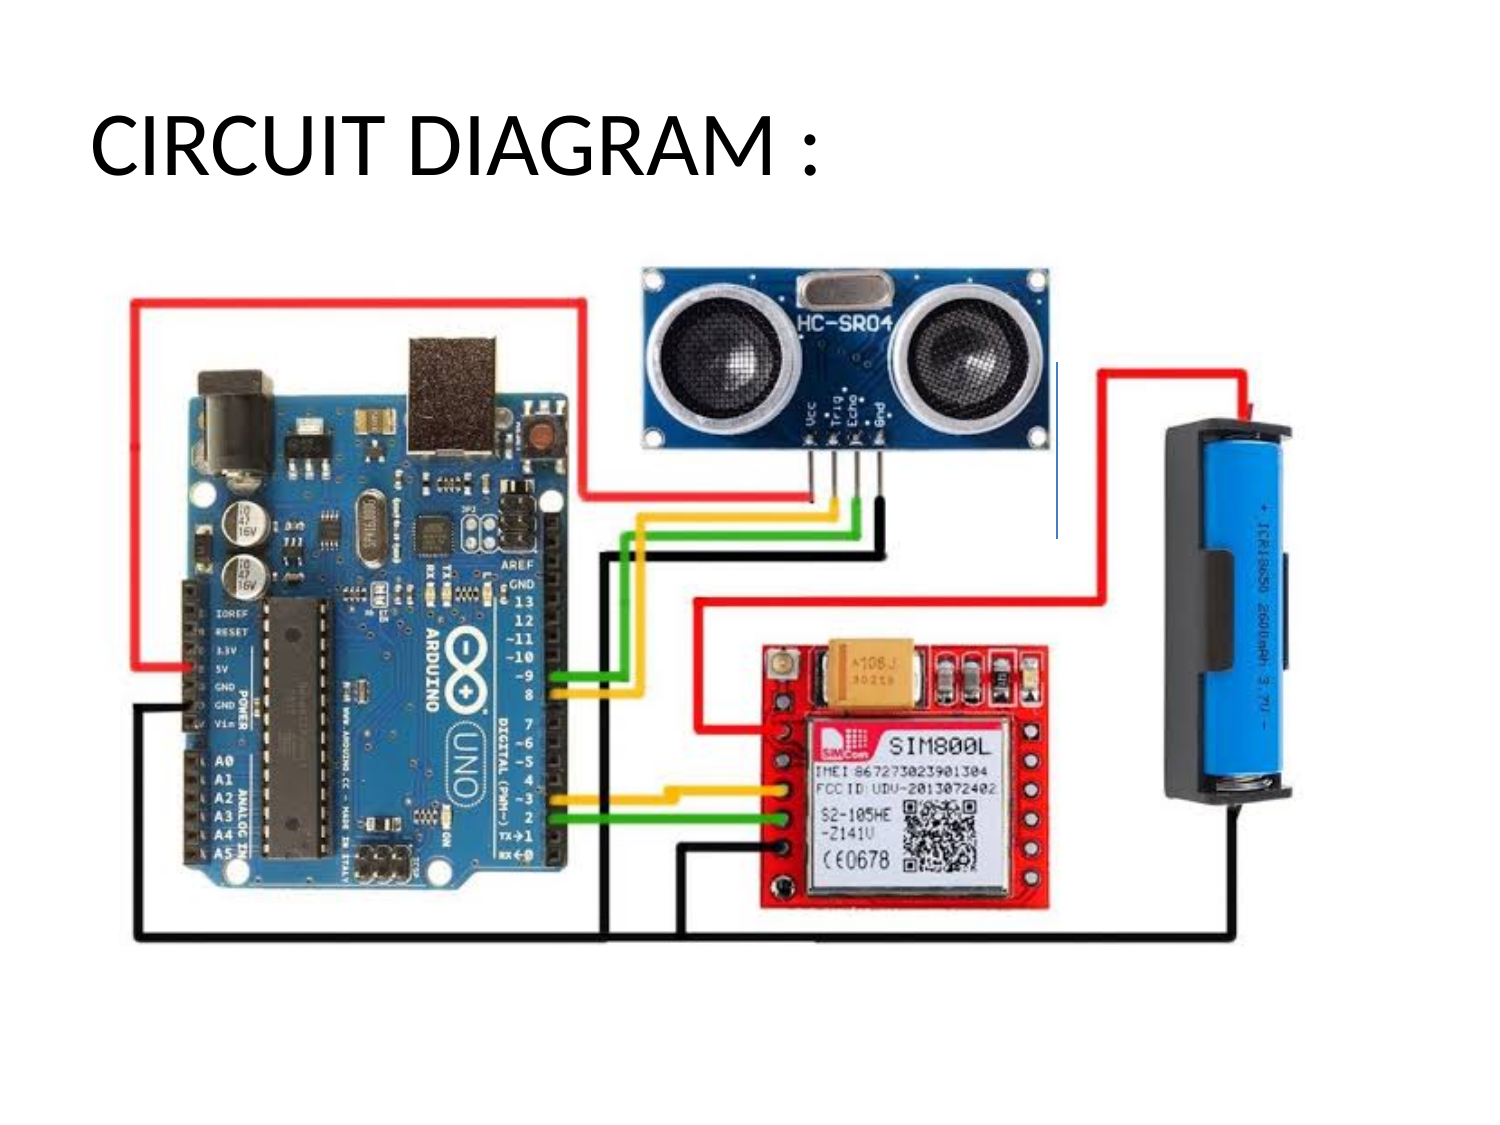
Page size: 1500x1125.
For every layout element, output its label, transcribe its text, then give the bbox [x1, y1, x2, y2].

title CIRCUIT DIAGRAM : [75, 45, 1425, 233]
picture [76, 238, 1412, 988]
